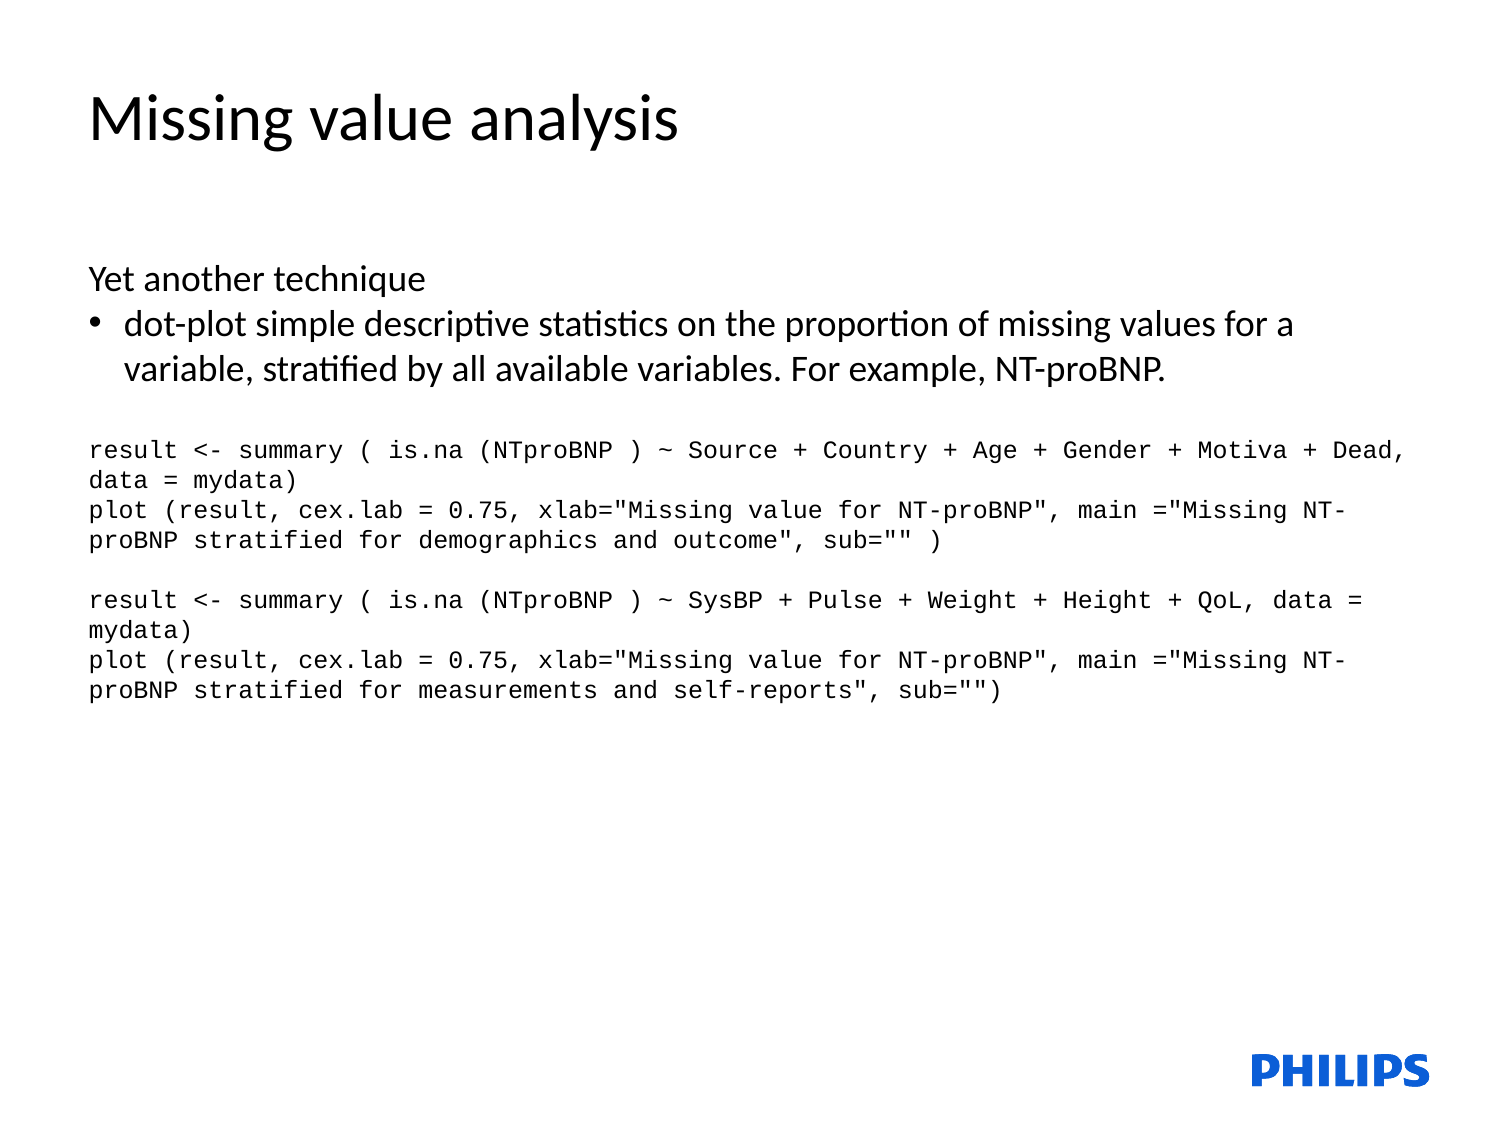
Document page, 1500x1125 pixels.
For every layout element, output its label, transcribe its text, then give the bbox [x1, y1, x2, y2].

list Missing value analysis [88, 73, 1412, 240]
list Yet another technique dot-plot simple descriptive statistics on the proportion of missing values for a variable, stratified by all available variables. For example, NT-proBNP. result <- summary ( is.na (NTproBNP ) ~ Source + Country + Age + Gender + Motiva + Dead, data = mydata) plot (result, cex.lab = 0.75, xlab="Missing value for NT-proBNP", main ="Missing NT-proBNP stratified for demographics and outcome", sub="" ) result <- summary ( is.na (NTproBNP ) ~ SysBP + Pulse + Weight + Height + QoL, data = mydata) plot (result, cex.lab = 0.75, xlab="Missing value for NT-proBNP", main ="Missing NT-proBNP stratified for measurements and self-reports", sub="") [88, 253, 1412, 1012]
